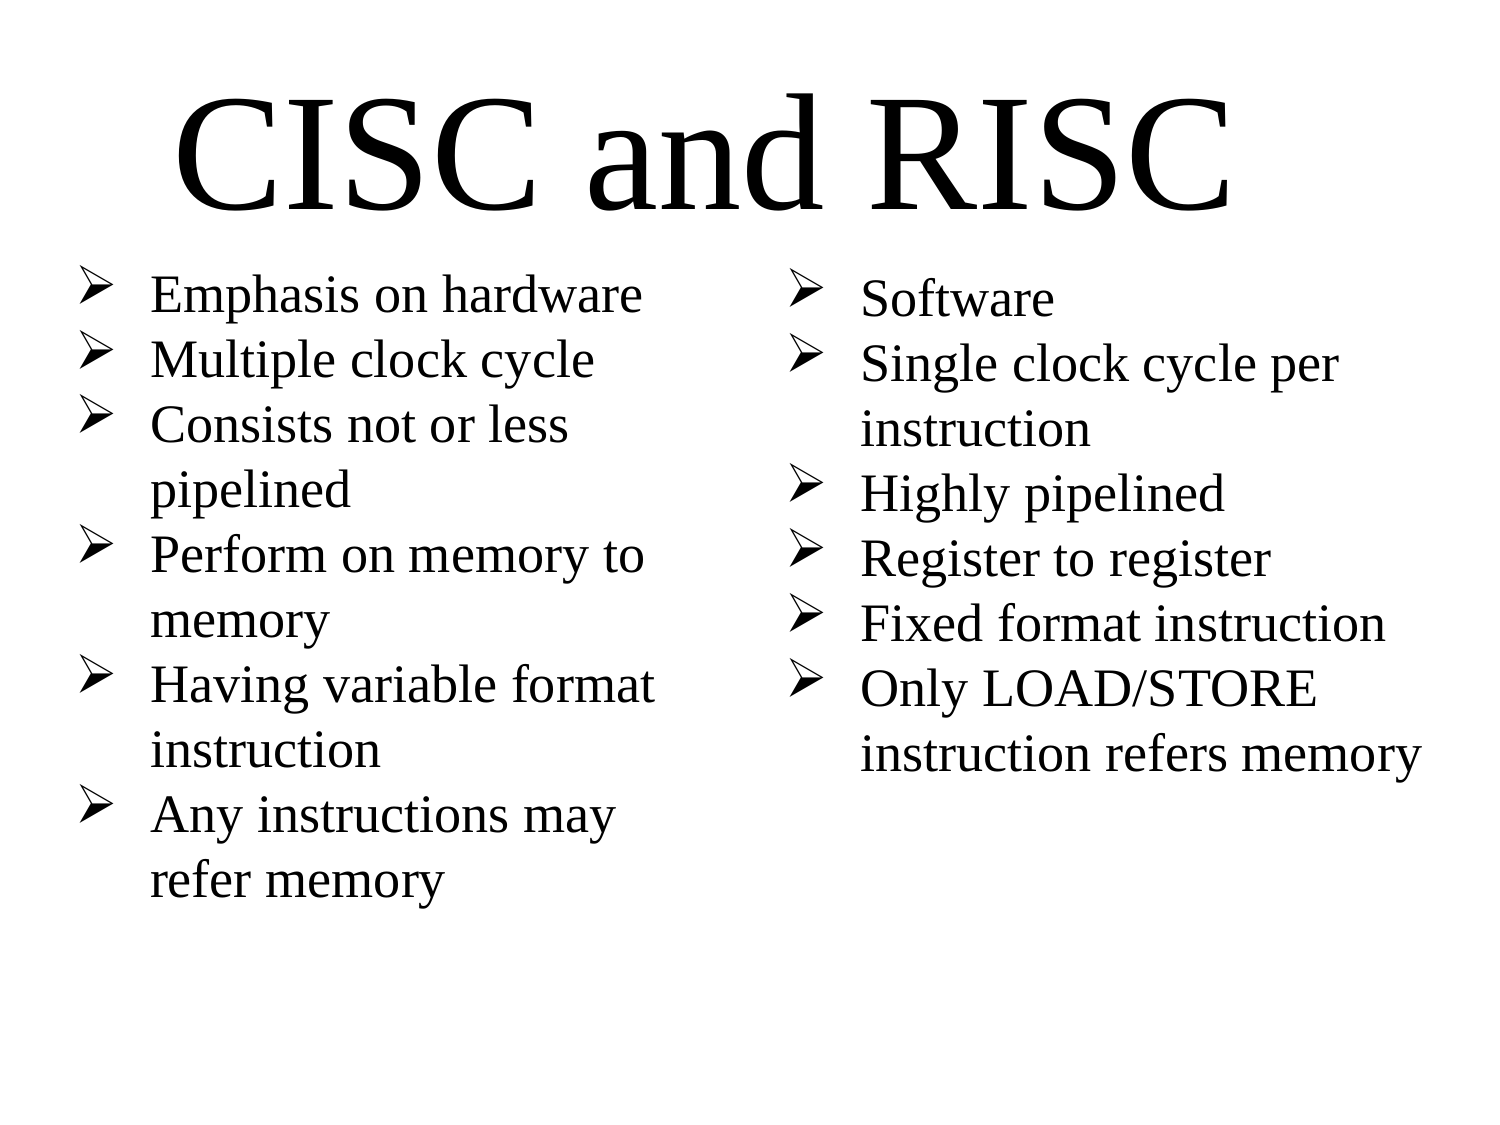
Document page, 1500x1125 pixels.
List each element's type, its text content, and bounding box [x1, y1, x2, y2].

title CISC and RISC [172, 42, 1328, 245]
list Emphasis on hardware Multiple clock cycle Consists not or less pipelined Perform on memory to memory Having variable format instruction Any instructions may refer memory [75, 258, 728, 916]
list Software Single clock cycle per instruction Highly pipelined Register to register Fixed format instruction Only LOAD/STORE instruction refers memory [785, 262, 1438, 938]
